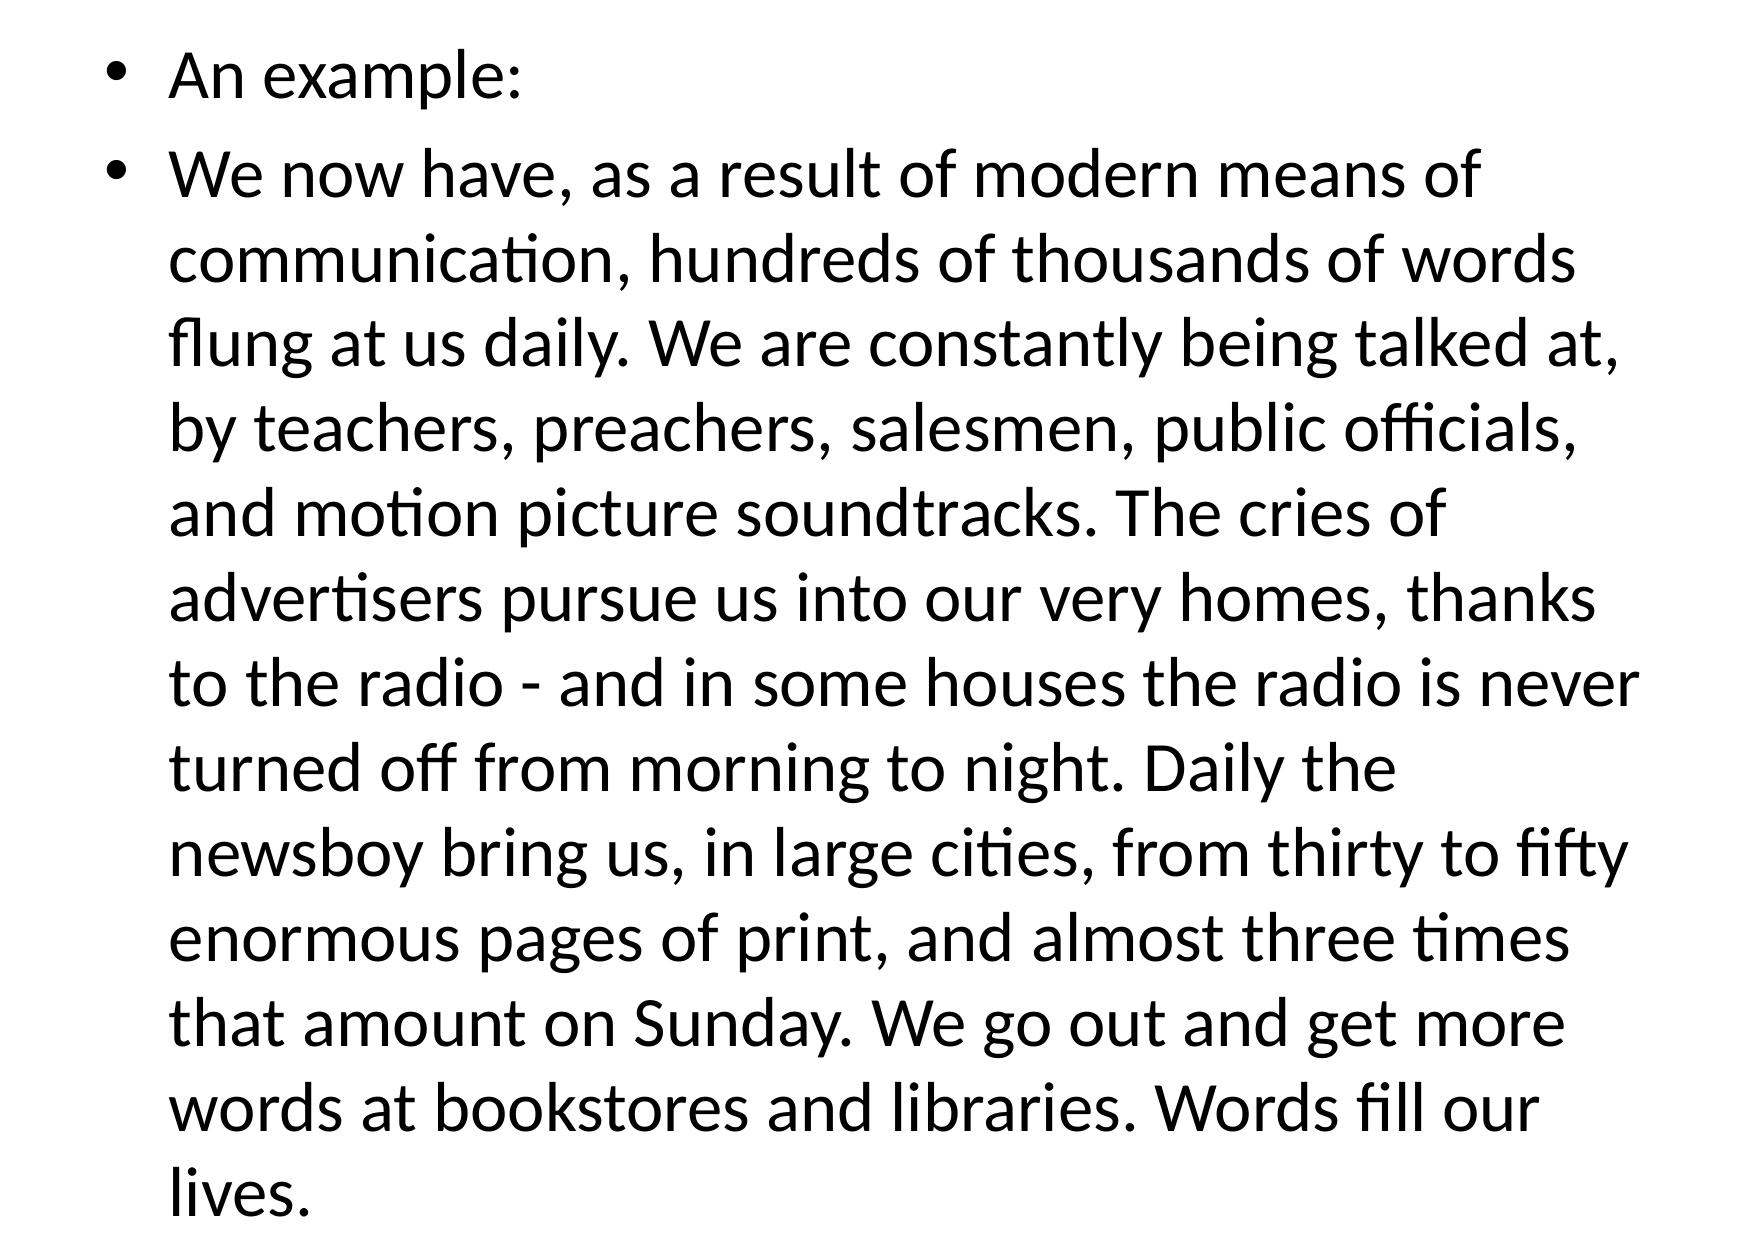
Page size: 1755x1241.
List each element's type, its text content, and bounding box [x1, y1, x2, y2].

list An example: We now have, as a result of modern means of communication, hundreds of thousands of words flung at us daily. We are constantly being talked at, by teachers, preachers, salesmen, public officials, and motion picture soundtracks. The cries of advertisers pursue us into our very homes, thanks to the radio - and in some houses the radio is never turned off from morning to night. Daily the newsboy bring us, in large cities, from thirty to fifty enormous pages of print, and almost three times that amount on Sunday. We go out and get more words at bookstores and libraries. Words fill our lives. [87, 18, 1667, 1241]
